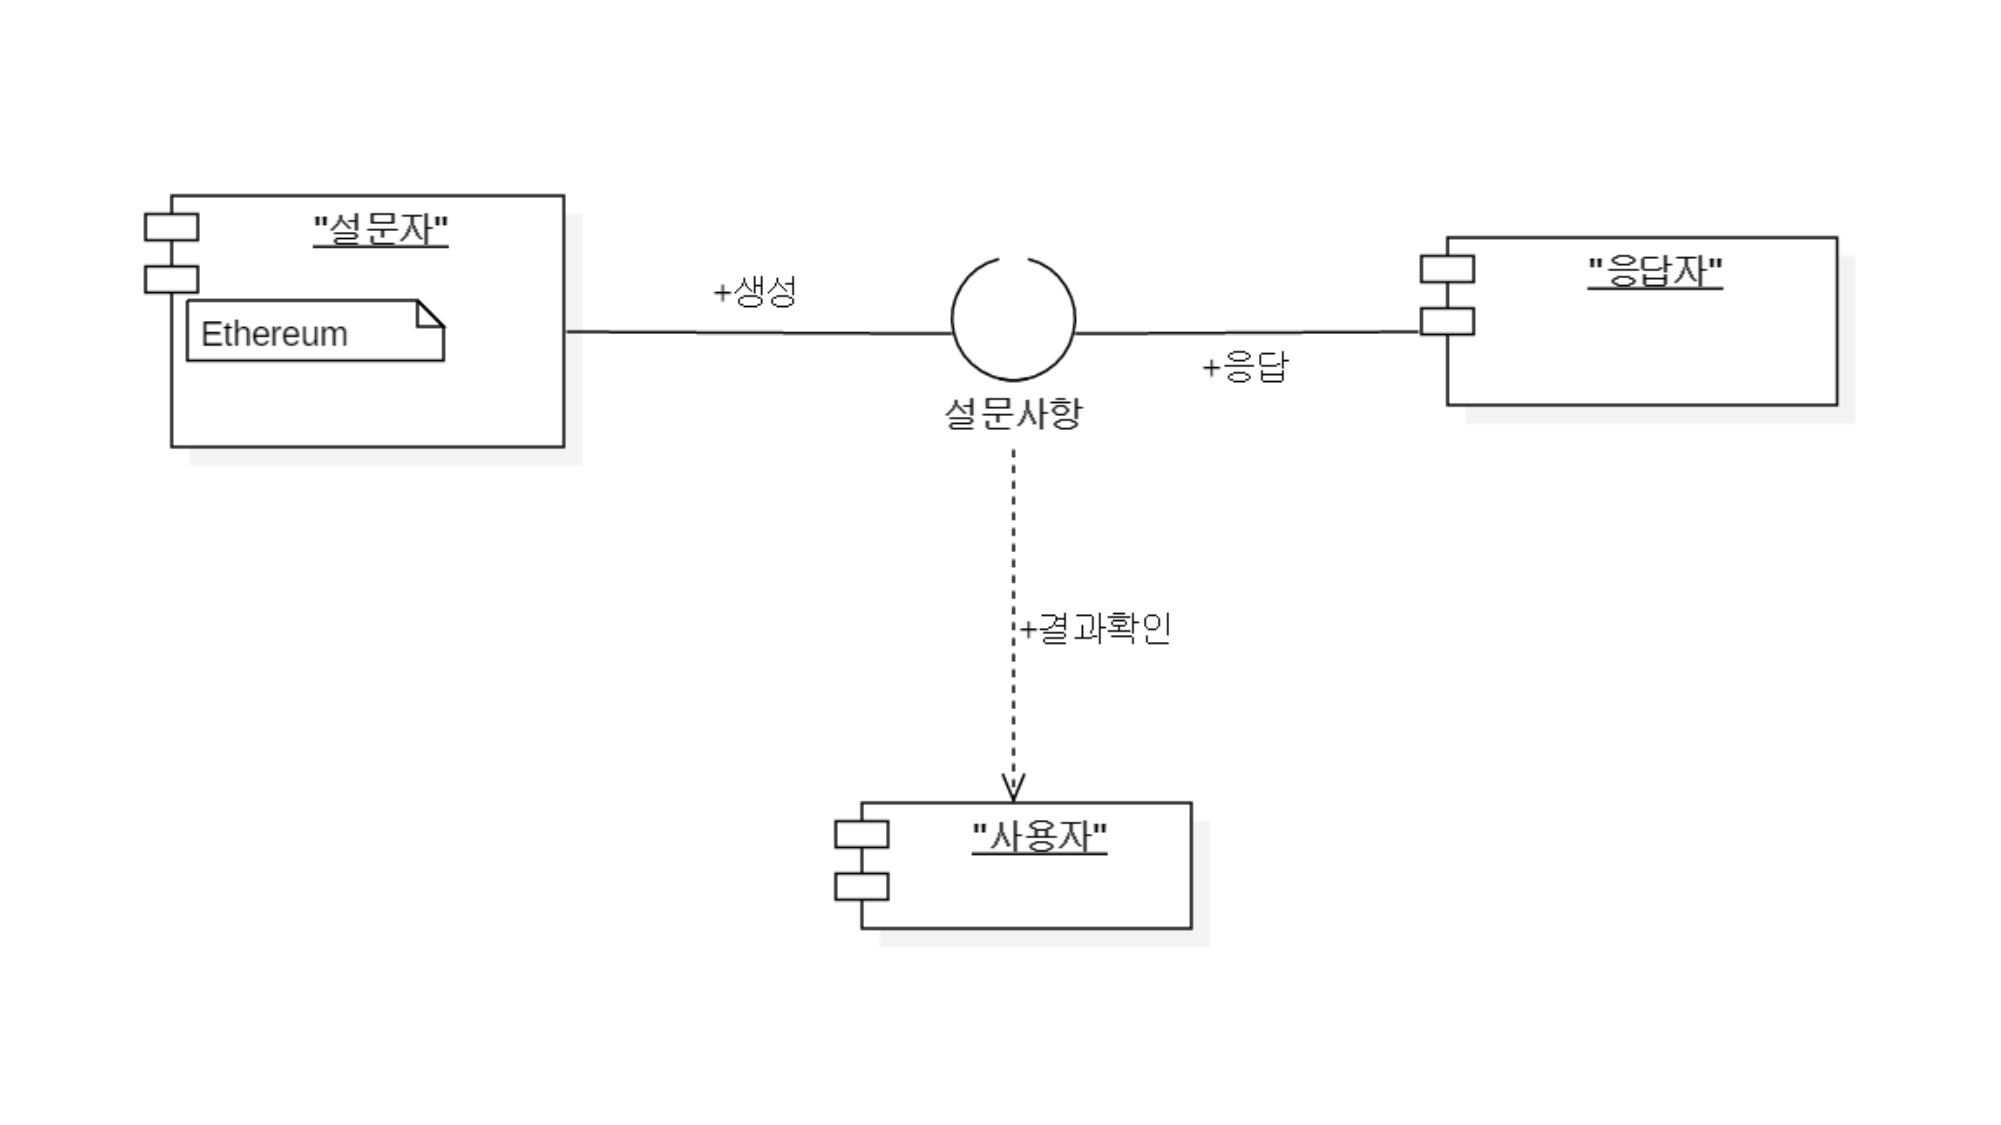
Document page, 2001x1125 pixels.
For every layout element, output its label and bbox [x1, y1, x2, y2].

picture [124, 149, 1875, 976]
